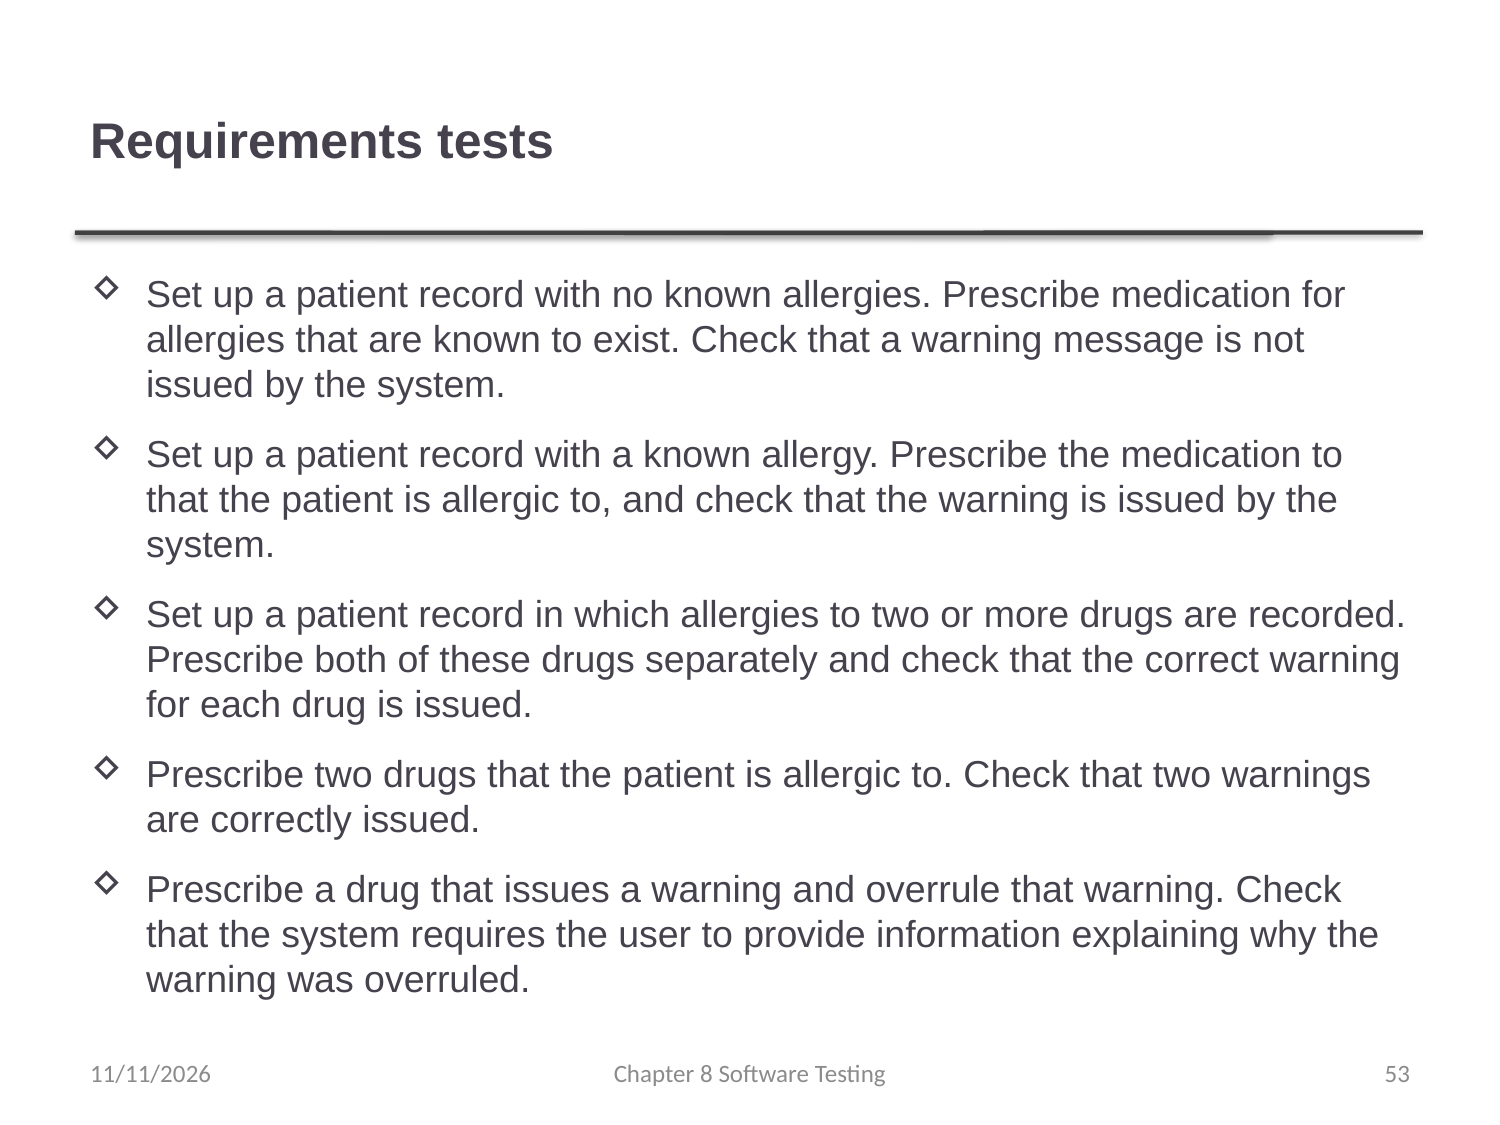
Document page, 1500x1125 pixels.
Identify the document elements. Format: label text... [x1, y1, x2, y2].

title Requirements tests [74, 44, 1272, 233]
footer Chapter 8 Software Testing [512, 1042, 988, 1103]
slide_number 53 [1074, 1042, 1425, 1103]
list Set up a patient record with no known allergies. Prescribe medication for allergies that are known to exist. Check that a warning message is not issued by the system. Set up a patient record with a known allergy. Prescribe the medication to that the patient is allergic to, and check that the warning is issued by the system. Set up a patient record in which allergies to two or more drugs are recorded. Prescribe both of these drugs separately and check that the correct warning for each drug is issued. Prescribe two drugs that the patient is allergic to. Check that two warnings are correctly issued. Prescribe a drug that issues a warning and overrule that warning. Check that the system requires the user to provide information explaining why the warning was overruled. [75, 262, 1425, 1005]
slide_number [75, 1042, 425, 1103]
